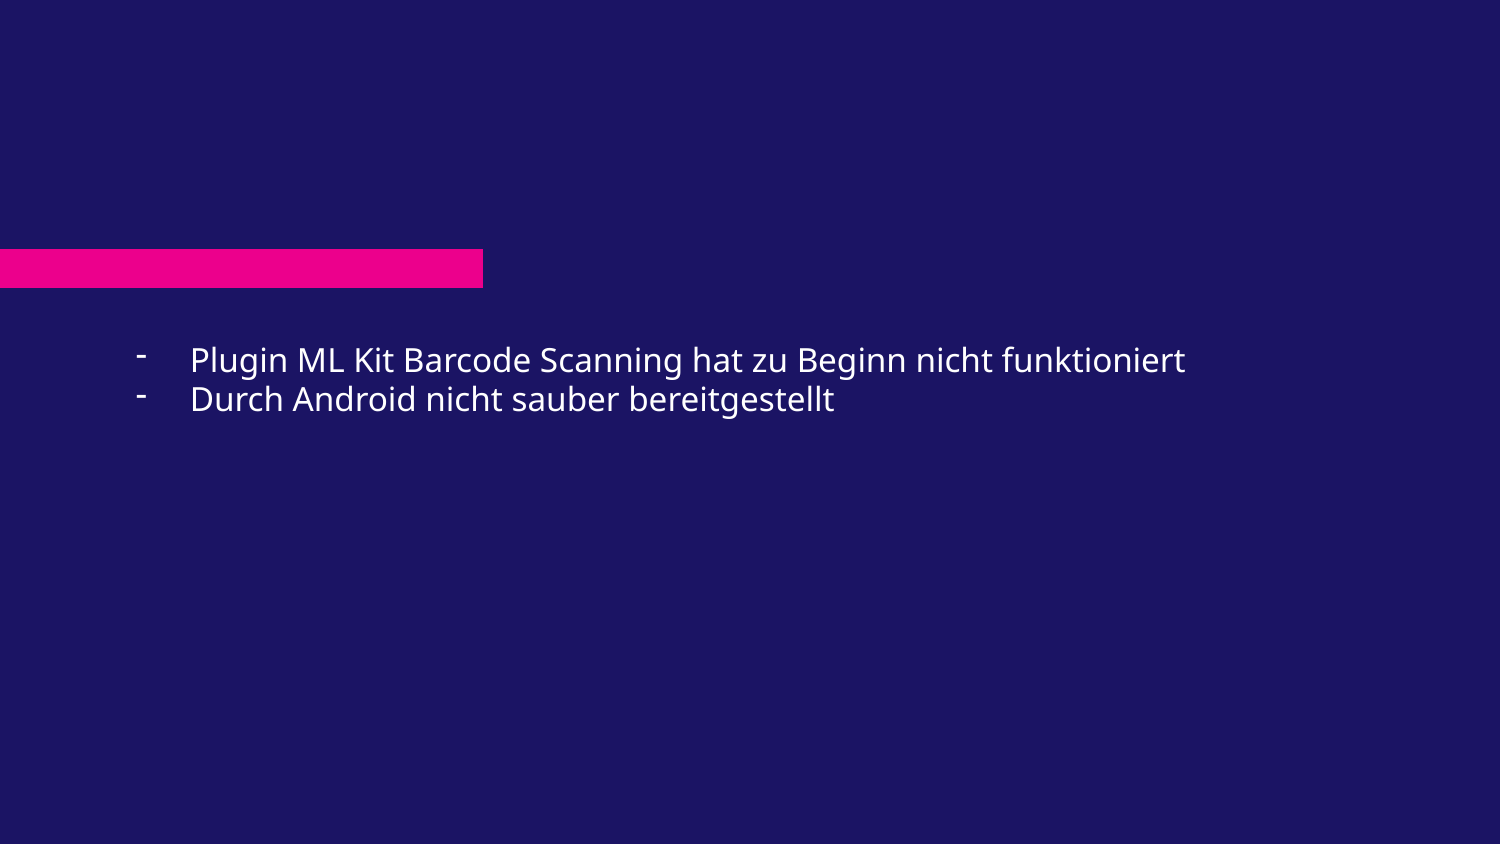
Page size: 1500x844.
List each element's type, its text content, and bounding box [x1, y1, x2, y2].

list Plugin ML Kit Barcode Scanning hat zu Beginn nicht funktioniert Durch Android nicht sauber bereitgestellt [99, 323, 1278, 674]
